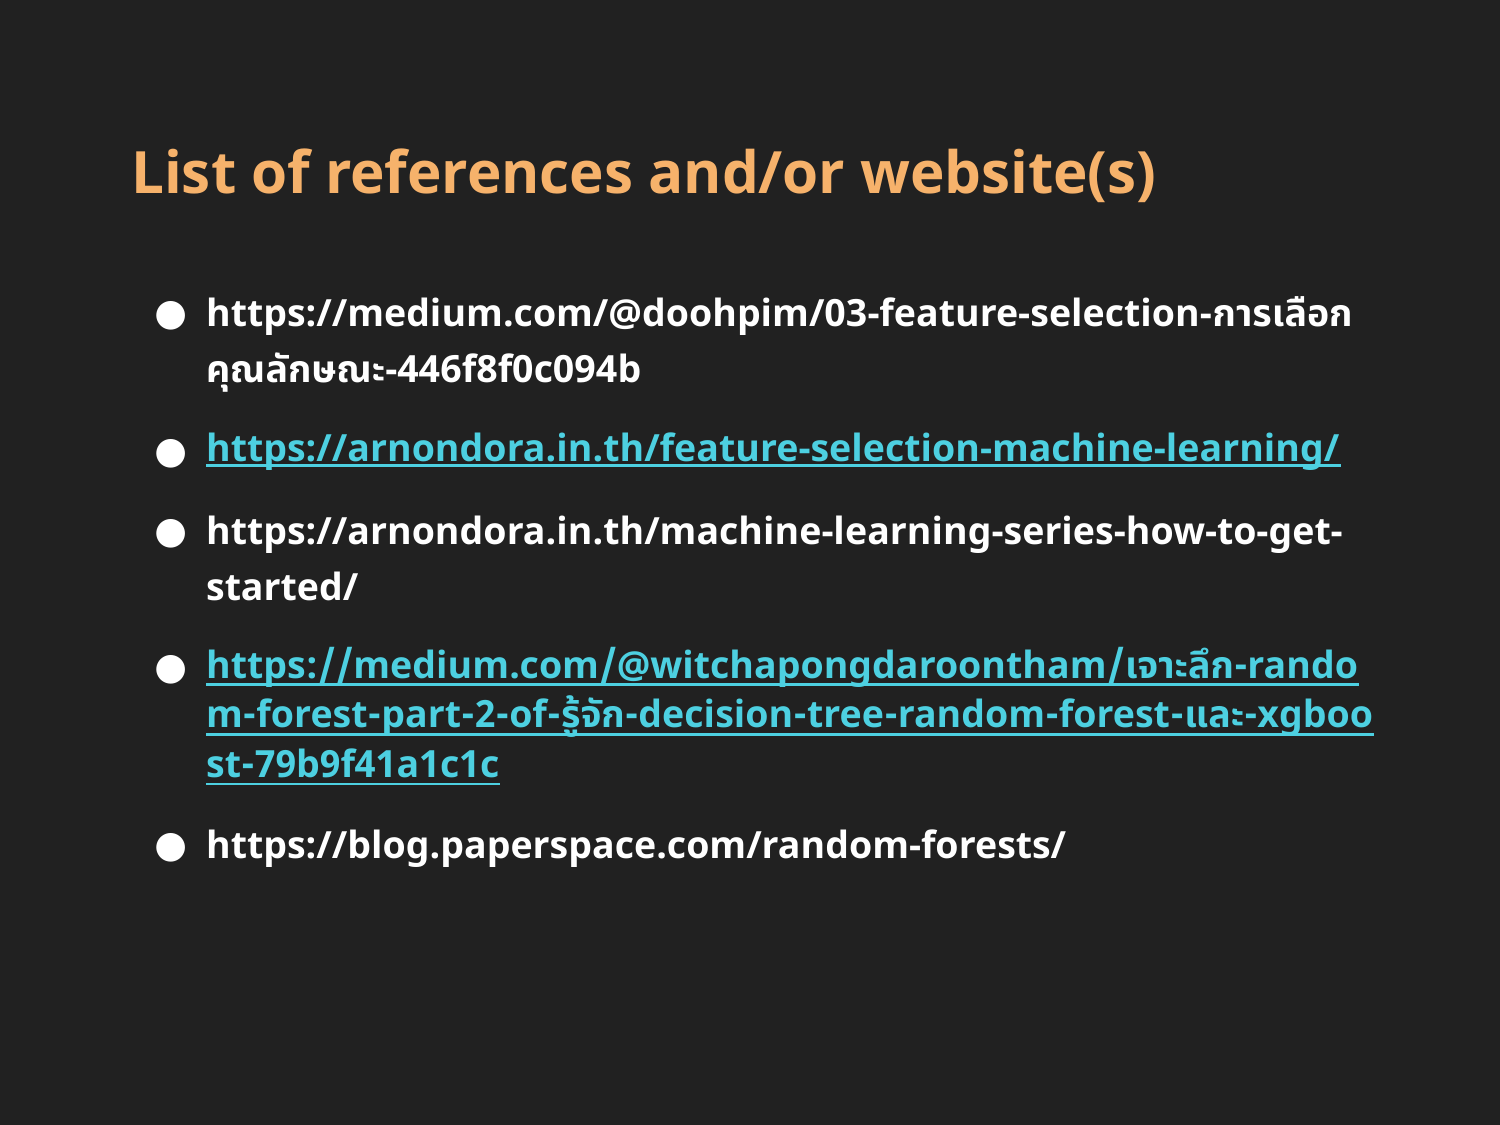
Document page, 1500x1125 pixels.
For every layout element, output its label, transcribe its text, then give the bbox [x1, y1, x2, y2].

text_box List of references and/or website(s) [116, 111, 1384, 206]
list https://medium.com/@doohpim/03-feature-selection-การเลือกคุณลักษณะ-446f8f0c094b https://arnondora.in.th/feature-selection-machine-learning/ https://arnondora.in.th/machine-learning-series-how-to-get-started/ https://medium.com/@witchapongdaroontham/เจาะลึก-random-forest-part-2-of-รู้จัก-decision-tree-random-forest-และ-xgboost-79b9f41a1c1c https://blog.paperspace.com/random-forests/ [116, 270, 1396, 961]
